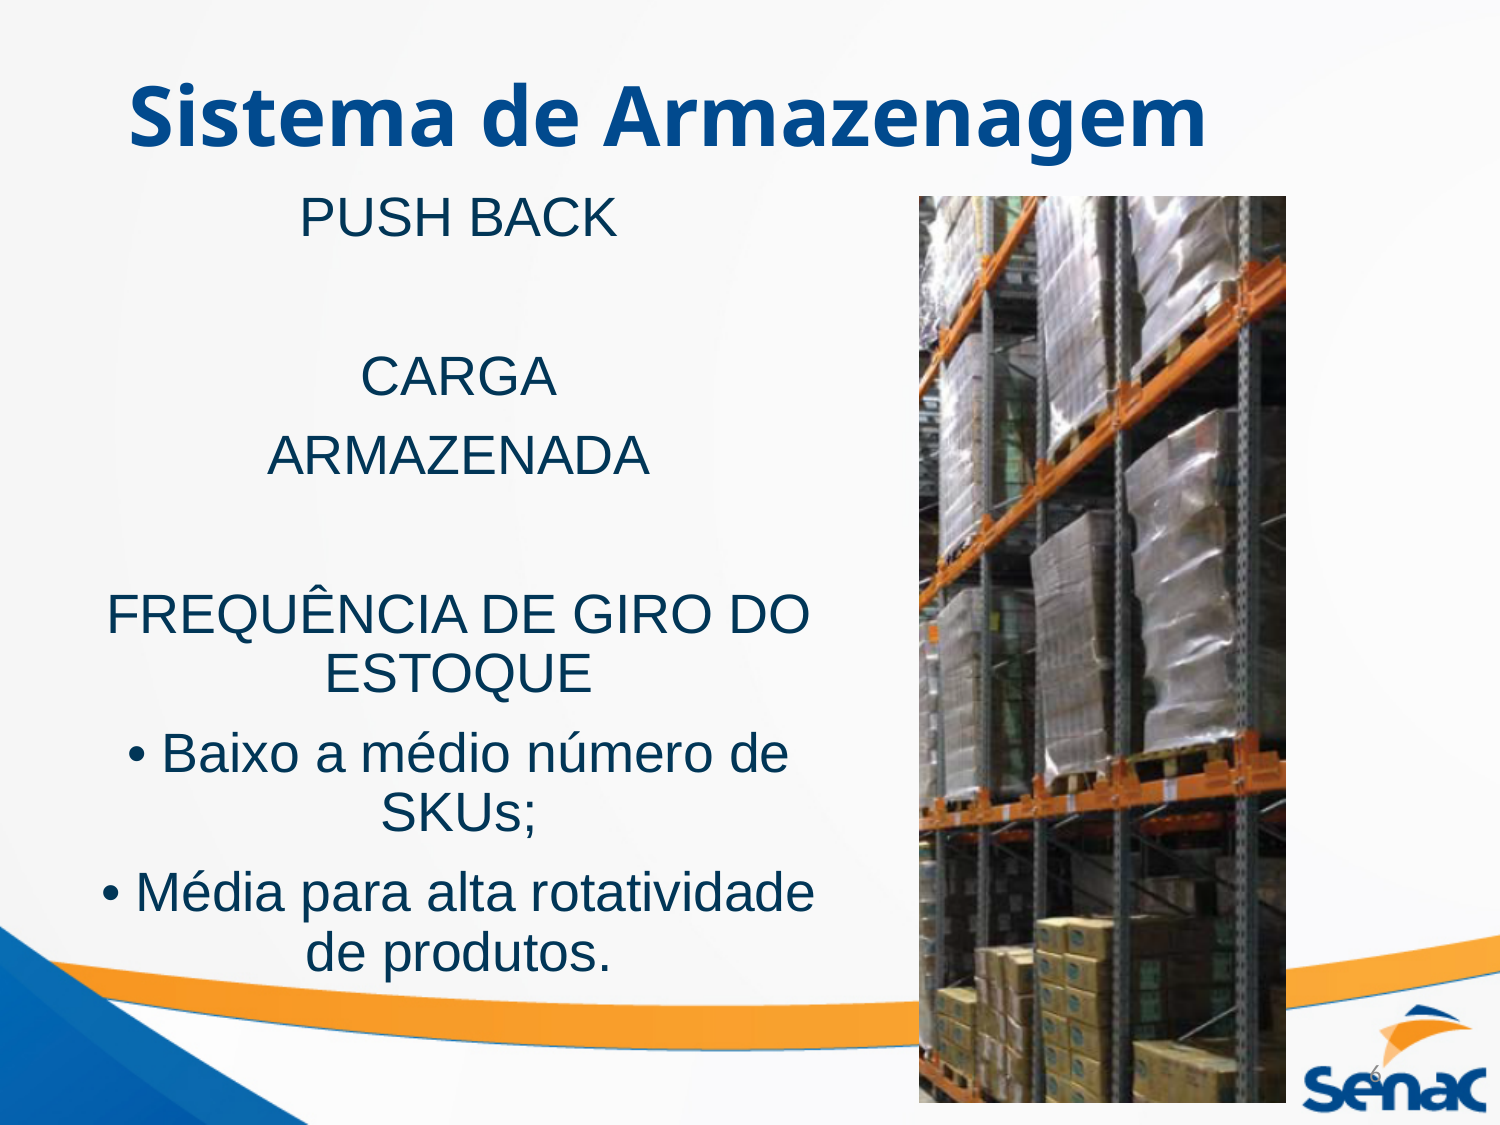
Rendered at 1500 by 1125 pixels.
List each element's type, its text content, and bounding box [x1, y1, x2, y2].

title Sistema de Armazenagem [22, 11, 1317, 229]
picture [0, 0, 1500, 1125]
text_box PUSH BACK CARGA ARMAZENADA FREQUÊNCIA DE GIRO DO ESTOQUE • Baixo a médio número de SKUs; • Média para alta rotatividade de produtos. [65, 180, 853, 996]
slide_number 6 [1287, 1042, 1397, 1103]
